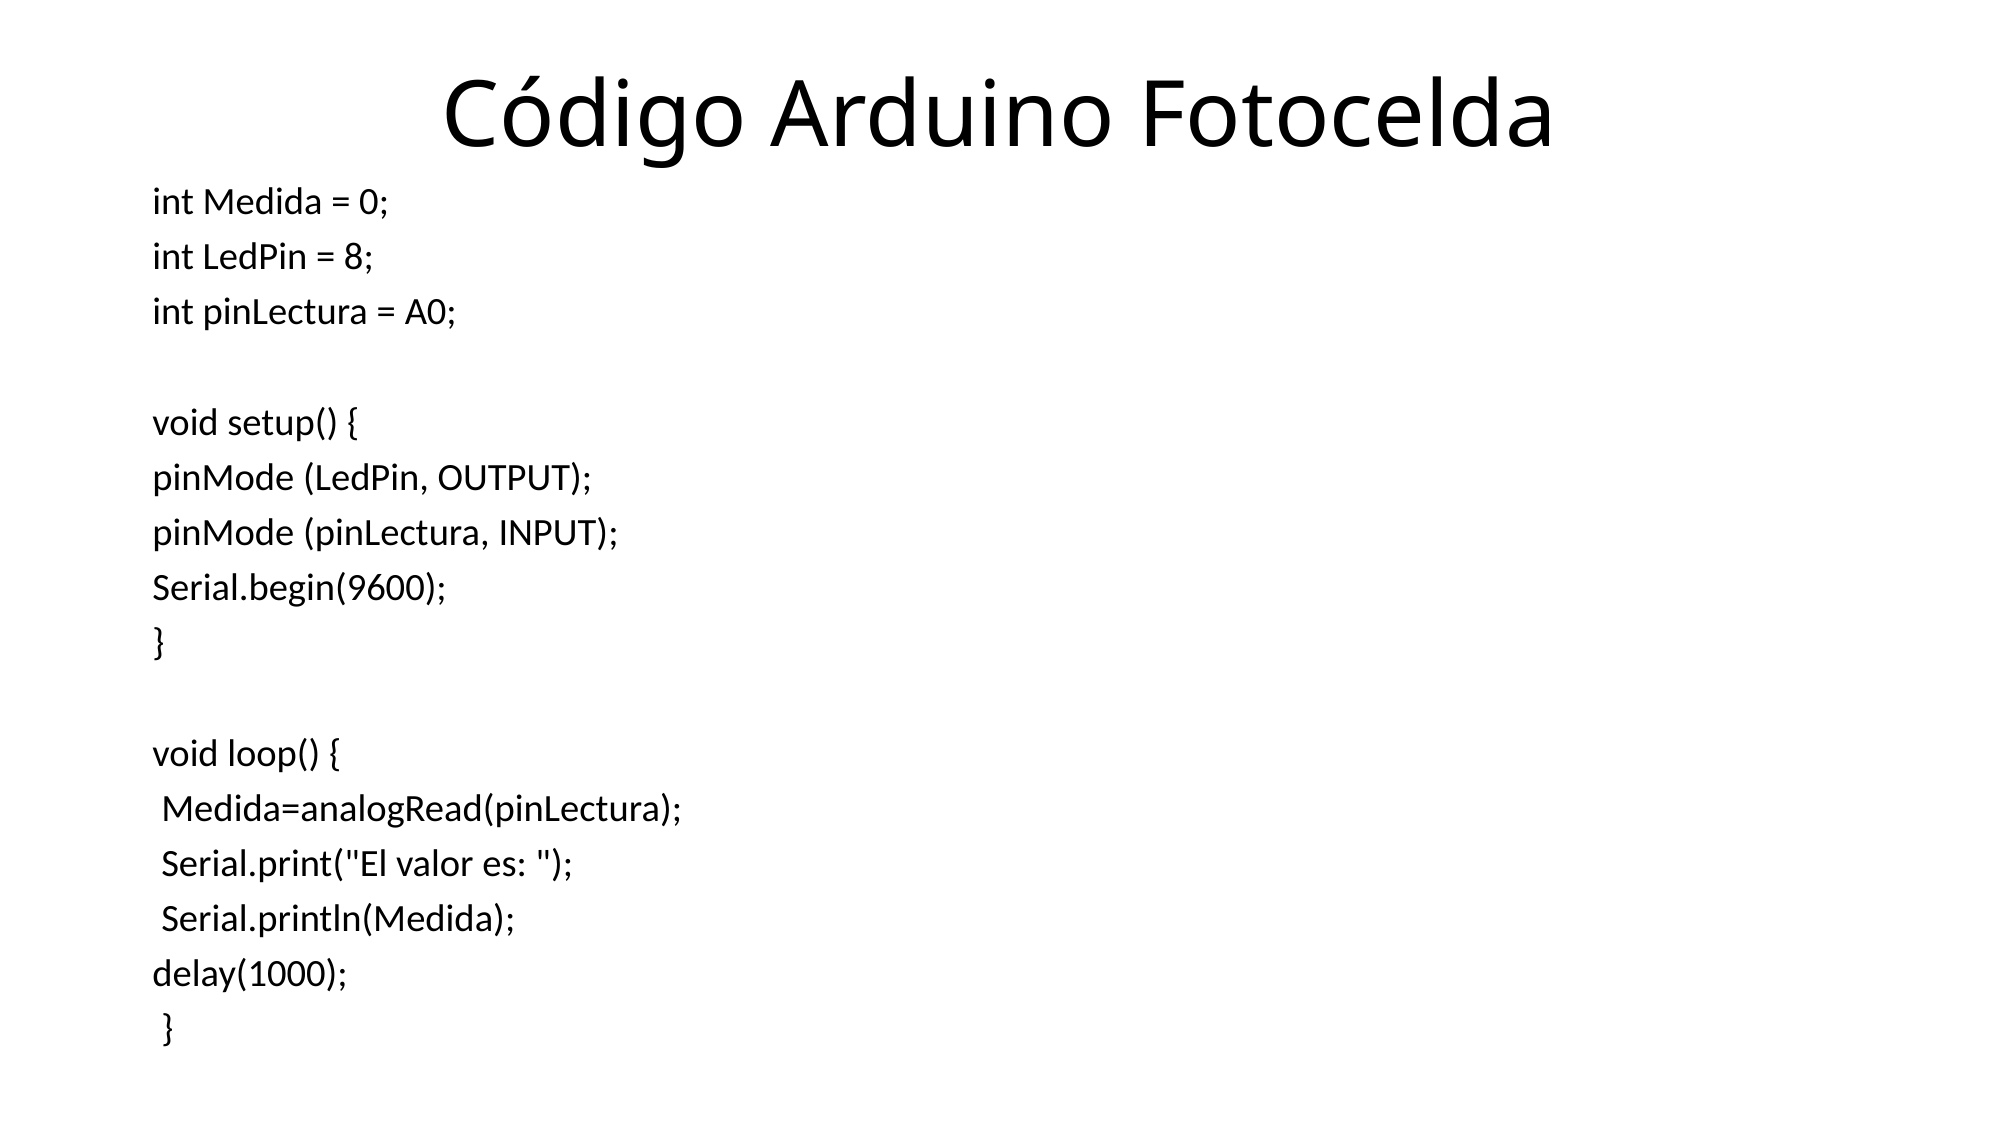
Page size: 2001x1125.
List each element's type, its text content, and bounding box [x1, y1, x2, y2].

title Código Arduino Fotocelda [137, 59, 1863, 173]
list int Medida = 0; int LedPin = 8; int pinLectura = A0; void setup() { pinMode (LedPin, OUTPUT); pinMode (pinLectura, INPUT); Serial.begin(9600); } void loop() { Medida=analogRead(pinLectura); Serial.print("El valor es: "); Serial.println(Medida); delay(1000); } [137, 173, 1863, 1066]
